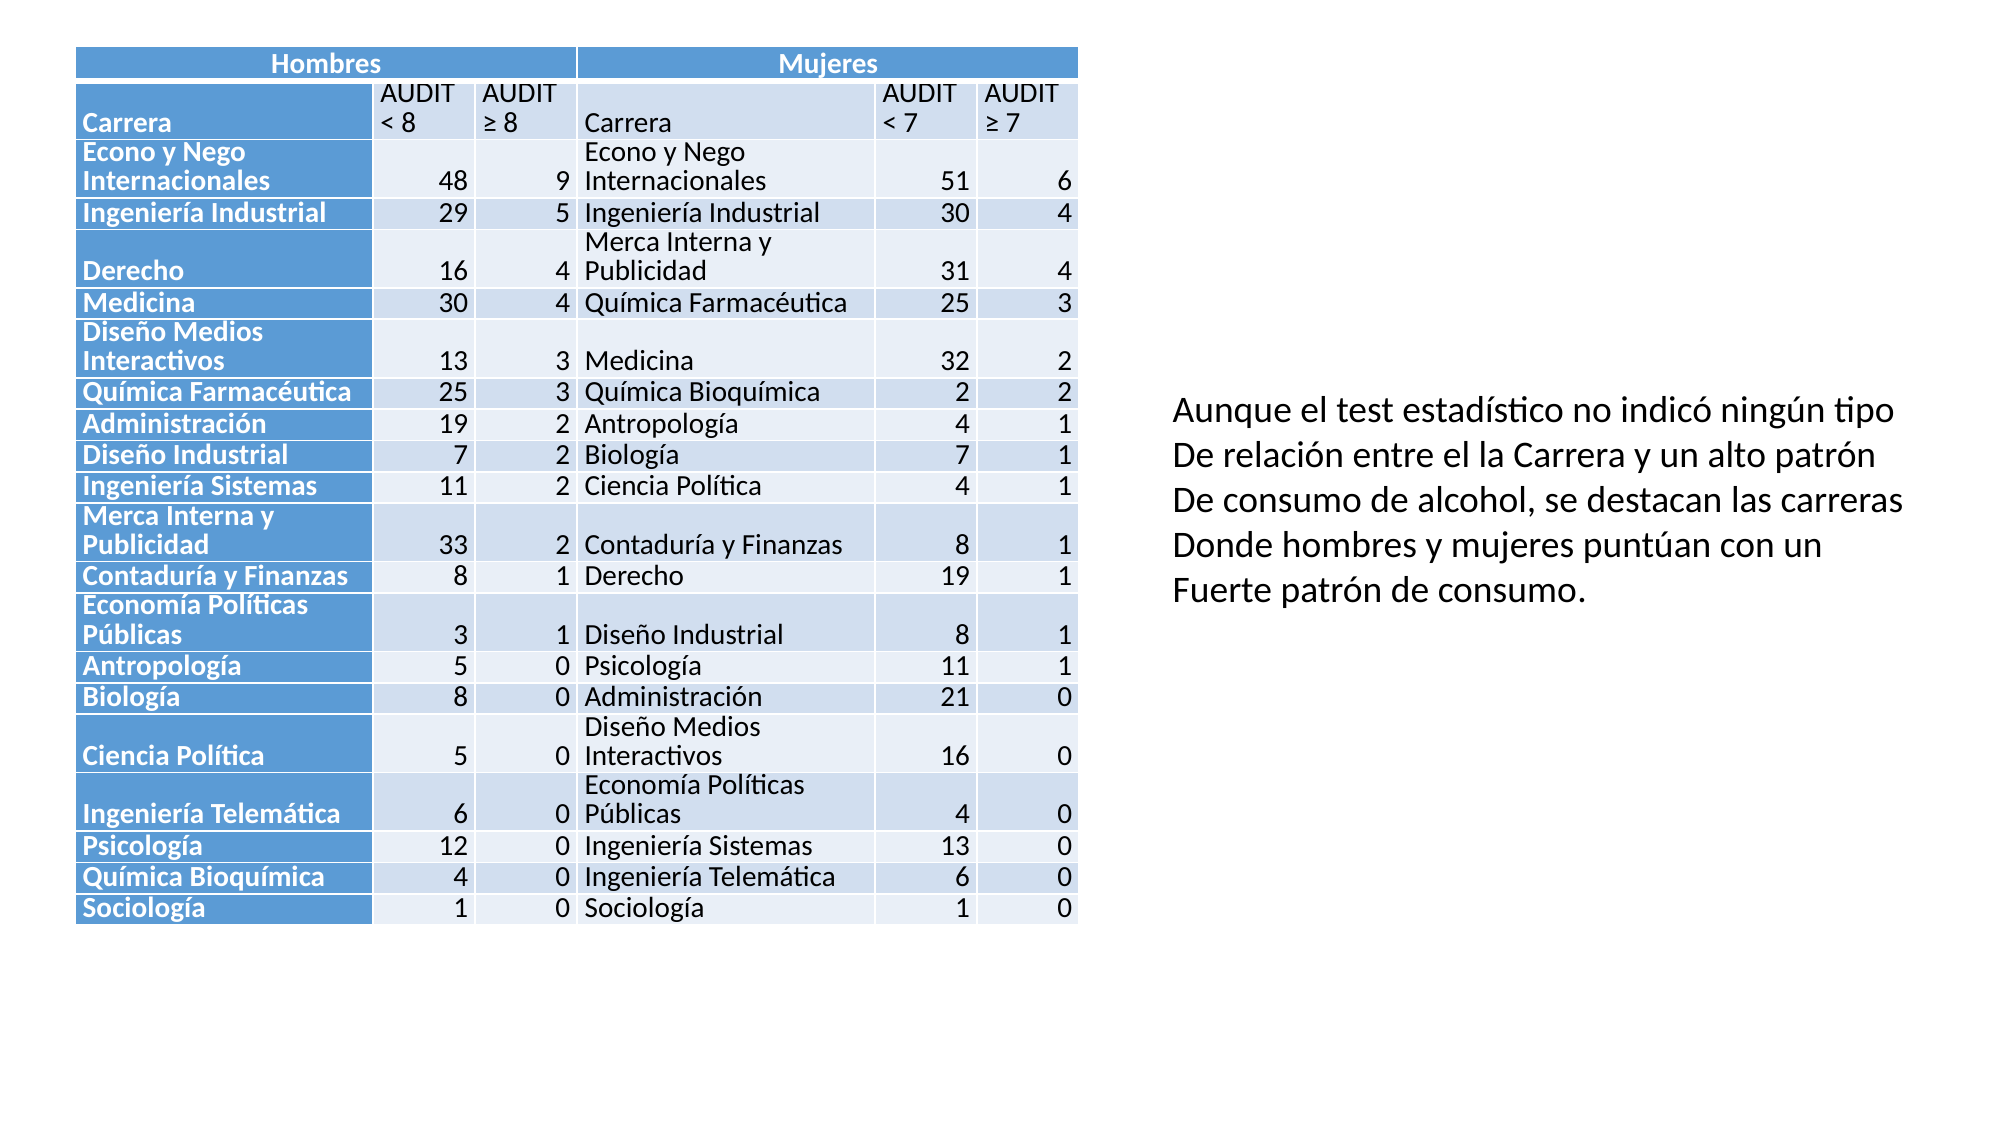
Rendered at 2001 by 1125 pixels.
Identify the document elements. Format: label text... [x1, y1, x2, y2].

table_cell 5 [374, 715, 474, 772]
table_cell 1 [476, 562, 576, 592]
table_cell Merca Interna y Publicidad [578, 230, 874, 287]
table_cell AUDIT < 7 [876, 84, 976, 139]
table_cell 51 [876, 140, 976, 197]
table_cell Econo y Nego Internacionales [578, 140, 874, 197]
table_cell 19 [374, 410, 474, 440]
table_cell 0 [476, 652, 576, 682]
table_cell 2 [978, 320, 1078, 377]
table_cell Derecho [76, 230, 372, 287]
table_cell Economía Políticas Públicas [578, 773, 874, 830]
table_cell Derecho [578, 562, 874, 592]
table_cell 4 [978, 230, 1078, 287]
table_cell 25 [374, 379, 474, 408]
table_cell Ingeniería Industrial [76, 199, 372, 229]
table_cell Antropología [578, 410, 874, 440]
table_cell 1 [978, 562, 1078, 592]
table_cell Carrera [76, 84, 372, 139]
table_cell 8 [374, 562, 474, 592]
table_cell 12 [374, 832, 474, 862]
table_cell 1 [978, 473, 1078, 502]
table_cell Ciencia Política [76, 715, 372, 772]
table_cell 2 [876, 379, 976, 408]
table_cell Administración [76, 410, 372, 440]
table_cell Contaduría y Finanzas [76, 562, 372, 592]
table_cell 5 [374, 652, 474, 682]
table_cell 8 [374, 684, 474, 713]
table_cell 16 [374, 230, 474, 287]
table_cell Química Bioquímica [578, 379, 874, 408]
table_cell Química Farmacéutica [76, 379, 372, 408]
table_cell 3 [978, 289, 1078, 318]
table_cell 1 [374, 895, 474, 924]
table_cell 8 [876, 504, 976, 561]
table_cell 25 [876, 289, 976, 318]
table_cell AUDIT ≥ 8 [476, 84, 576, 139]
table_cell 19 [876, 562, 976, 592]
table_cell Administración [578, 684, 874, 713]
table_header Hombres [76, 47, 576, 78]
table_cell 1 [978, 504, 1078, 561]
table_cell 30 [374, 289, 474, 318]
table_cell 13 [876, 832, 976, 862]
table_cell 11 [374, 473, 474, 502]
table_cell 2 [476, 441, 576, 471]
table_cell Carrera [578, 84, 874, 139]
table_cell Medicina [578, 320, 874, 377]
table_cell 33 [374, 504, 474, 561]
table_cell 9 [476, 140, 576, 197]
table_cell 1 [476, 594, 576, 651]
table_cell 4 [876, 410, 976, 440]
table_cell 4 [476, 289, 576, 318]
table_cell 5 [476, 199, 576, 229]
table_cell Medicina [76, 289, 372, 318]
table_cell Diseño Industrial [578, 594, 874, 651]
table_cell 6 [374, 773, 474, 830]
table_cell 0 [978, 832, 1078, 862]
table_cell AUDIT ≥ 7 [978, 84, 1078, 139]
table_cell 0 [978, 863, 1078, 893]
table_cell 3 [476, 320, 576, 377]
table_cell 7 [374, 441, 474, 471]
table_cell Antropología [76, 652, 372, 682]
table_cell 11 [876, 652, 976, 682]
table_cell Ingeniería Sistemas [578, 832, 874, 862]
table_cell 6 [876, 863, 976, 893]
table_cell 4 [876, 773, 976, 830]
table_cell 1 [876, 895, 976, 924]
table_cell Econo y Nego Internacionales [76, 140, 372, 197]
table_cell 0 [476, 684, 576, 713]
table_cell 0 [476, 773, 576, 830]
table_cell 4 [978, 199, 1078, 229]
table_cell Sociología [578, 895, 874, 924]
table_cell Biología [76, 684, 372, 713]
table_cell 2 [476, 504, 576, 561]
table_cell 16 [876, 715, 976, 772]
table_cell Contaduría y Finanzas [578, 504, 874, 561]
table_cell Psicología [578, 652, 874, 682]
table_cell 0 [978, 773, 1078, 830]
table_cell Merca Interna y Publicidad [76, 504, 372, 561]
table_cell 30 [876, 199, 976, 229]
table_cell 0 [476, 895, 576, 924]
table_cell Ingeniería Industrial [578, 199, 874, 229]
table_cell 2 [476, 473, 576, 502]
table_cell 4 [476, 230, 576, 287]
table_cell 0 [978, 715, 1078, 772]
table_cell 1 [978, 594, 1078, 651]
table_cell 48 [374, 140, 474, 197]
table_cell 0 [978, 684, 1078, 713]
table_cell Economía Políticas Públicas [76, 594, 372, 651]
table_cell Ingeniería Telemática [76, 773, 372, 830]
table_cell Ciencia Política [578, 473, 874, 502]
text_box Aunque el test estadístico no indicó ningún tipo De relación entre el la Carrera y un alto patrón De consumo de alcohol, se destacan las carreras Donde hombres y mujeres puntúan con un Fuerte patrón de consumo. [1157, 378, 1920, 618]
table_cell Química Bioquímica [76, 863, 372, 893]
table_cell 1 [978, 410, 1078, 440]
table_cell Diseño Medios Interactivos [76, 320, 372, 377]
table_cell 2 [978, 379, 1078, 408]
table_cell 0 [476, 832, 576, 862]
table_cell Psicología [76, 832, 372, 862]
table_cell 32 [876, 320, 976, 377]
table_cell 2 [476, 410, 576, 440]
table_header Mujeres [578, 47, 1078, 78]
table_cell 29 [374, 199, 474, 229]
table_cell 8 [876, 594, 976, 651]
table_cell 21 [876, 684, 976, 713]
table_cell Química Farmacéutica [578, 289, 874, 318]
table_cell 0 [476, 863, 576, 893]
table_cell Diseño Medios Interactivos [578, 715, 874, 772]
table_cell 31 [876, 230, 976, 287]
table_cell Diseño Industrial [76, 441, 372, 471]
table_cell 1 [978, 652, 1078, 682]
table_cell 6 [978, 140, 1078, 197]
table_cell 3 [374, 594, 474, 651]
table_cell Ingeniería Sistemas [76, 473, 372, 502]
table_cell 3 [476, 379, 576, 408]
table_cell 0 [978, 895, 1078, 924]
table_cell 1 [978, 441, 1078, 471]
table_cell 0 [476, 715, 576, 772]
table_cell 4 [876, 473, 976, 502]
table_cell Biología [578, 441, 874, 471]
table_cell 4 [374, 863, 474, 893]
table_cell 7 [876, 441, 976, 471]
table_cell 13 [374, 320, 474, 377]
table_cell AUDIT < 8 [374, 84, 474, 139]
table_cell Sociología [76, 895, 372, 924]
table_cell Ingeniería Telemática [578, 863, 874, 893]
